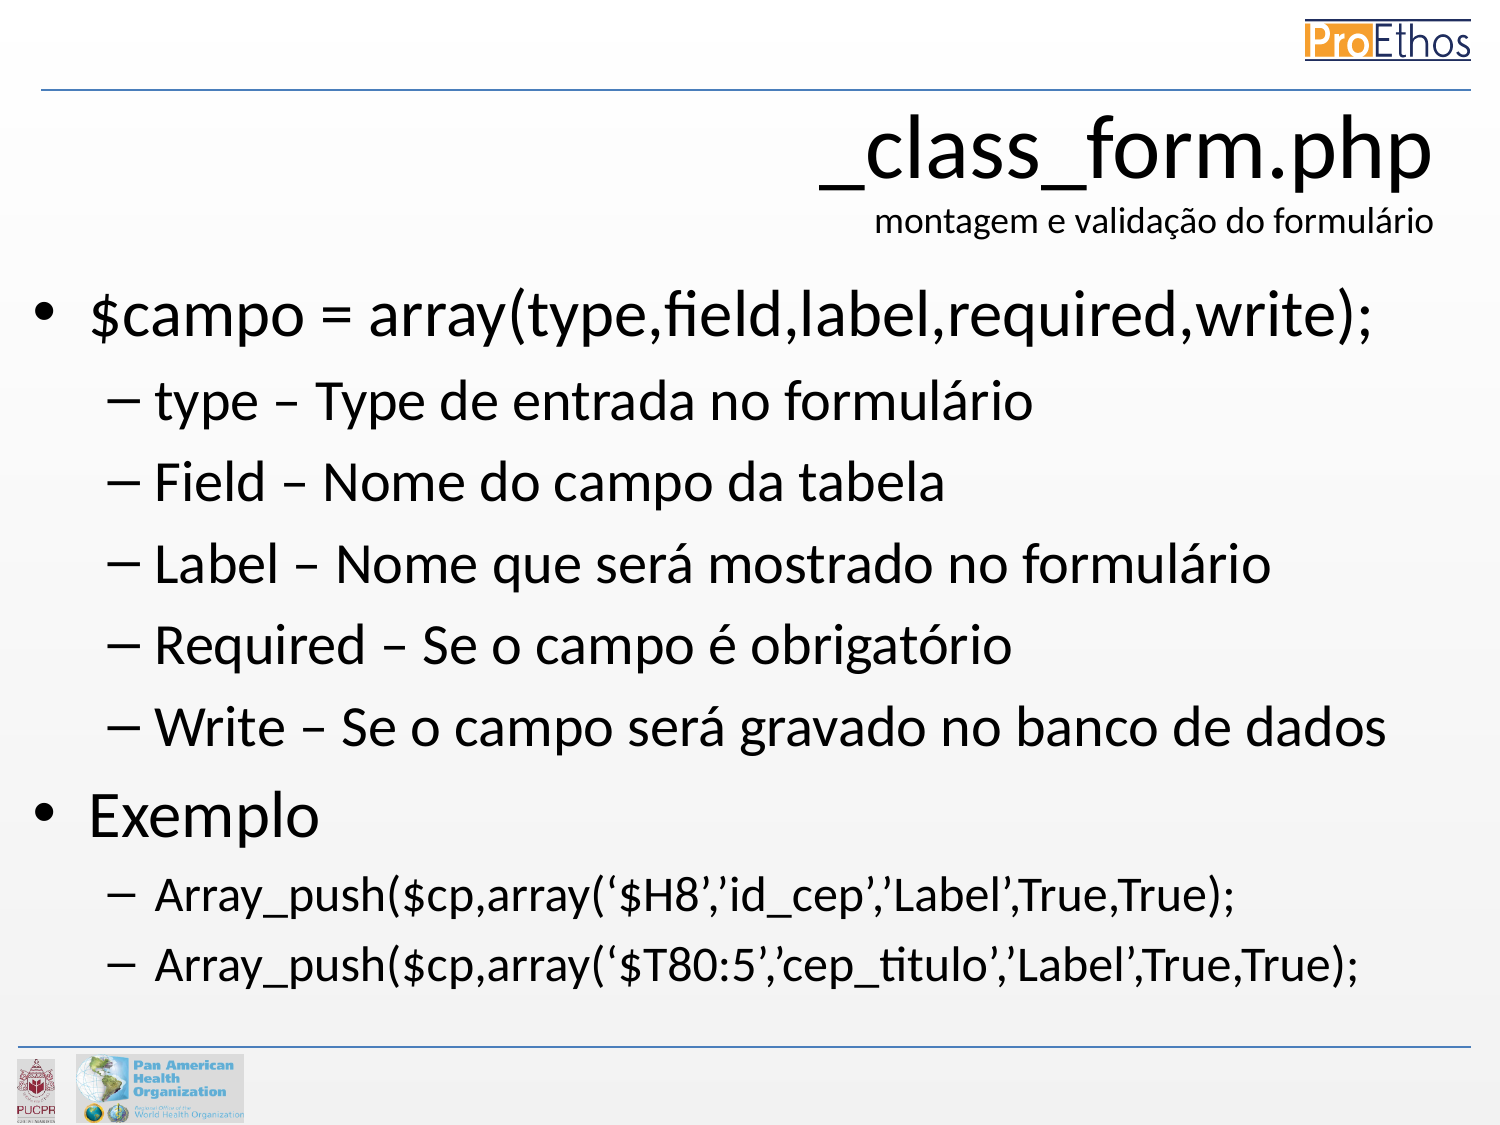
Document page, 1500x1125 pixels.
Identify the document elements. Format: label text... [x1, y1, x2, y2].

picture [76, 1054, 244, 1123]
picture [17, 1059, 55, 1123]
list $campo = array(type,field,label,required,write); type – Type de entrada no formulário Field – Nome do campo da tabela Label – Nome que será mostrado no formulário Required – Se o campo é obrigatório Write – Se o campo será gravado no banco de dados Exemplo Array_push($cp,array(‘$H8’,’id_cep’,’Label’,True,True); Array_push($cp,array(‘$T80:5’,’cep_titulo’,’Label’,True,True); [17, 262, 1483, 1005]
text_box _class_form.php montagem e validação do formulário [99, 70, 1450, 258]
picture [1305, 19, 1471, 61]
